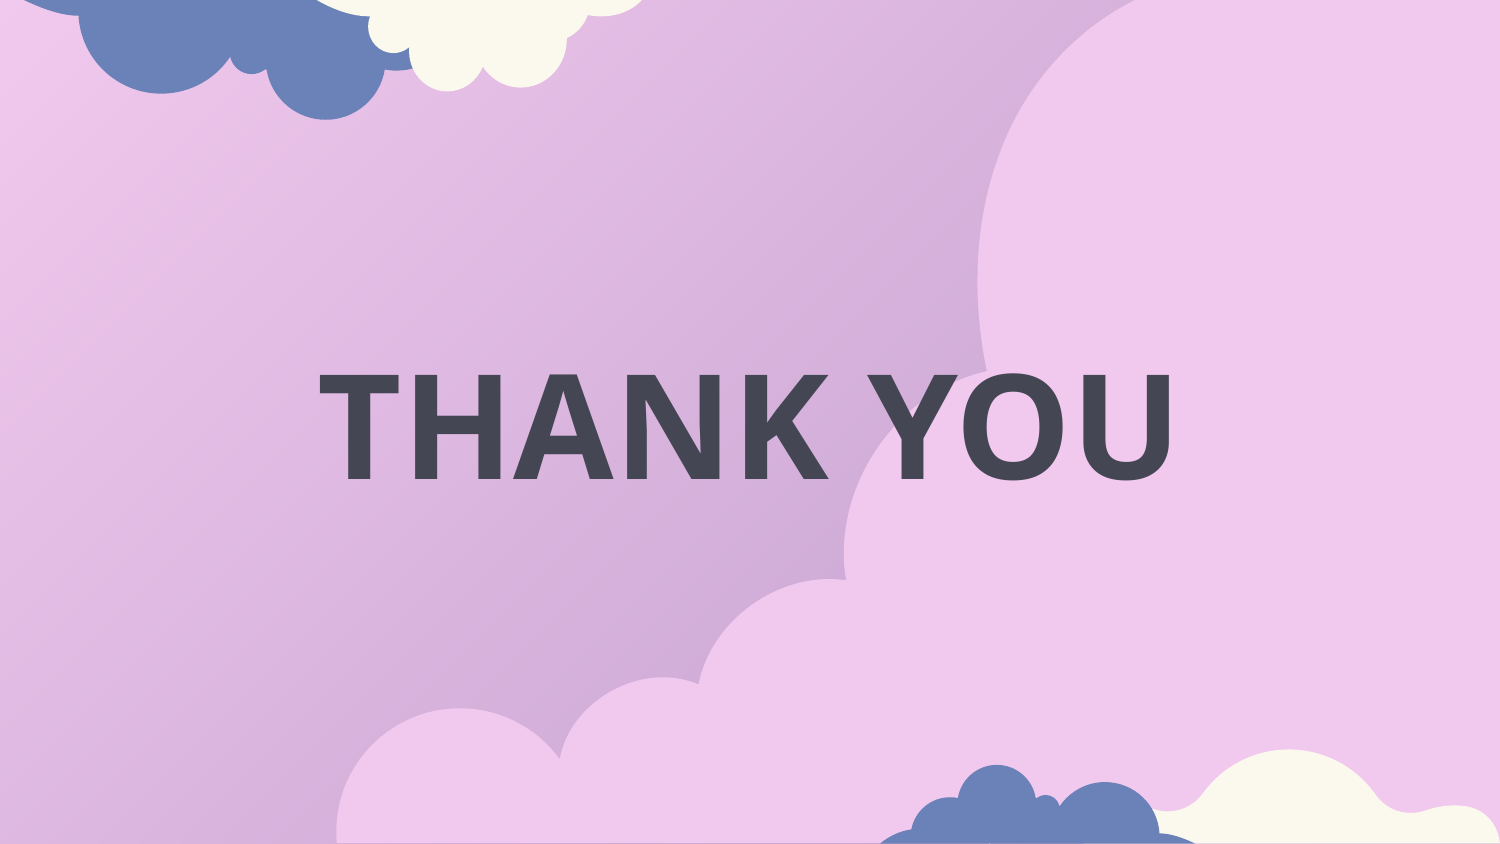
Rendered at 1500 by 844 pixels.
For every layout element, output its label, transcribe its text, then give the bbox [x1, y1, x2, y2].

text_box THANK YOU [123, 318, 1377, 524]
